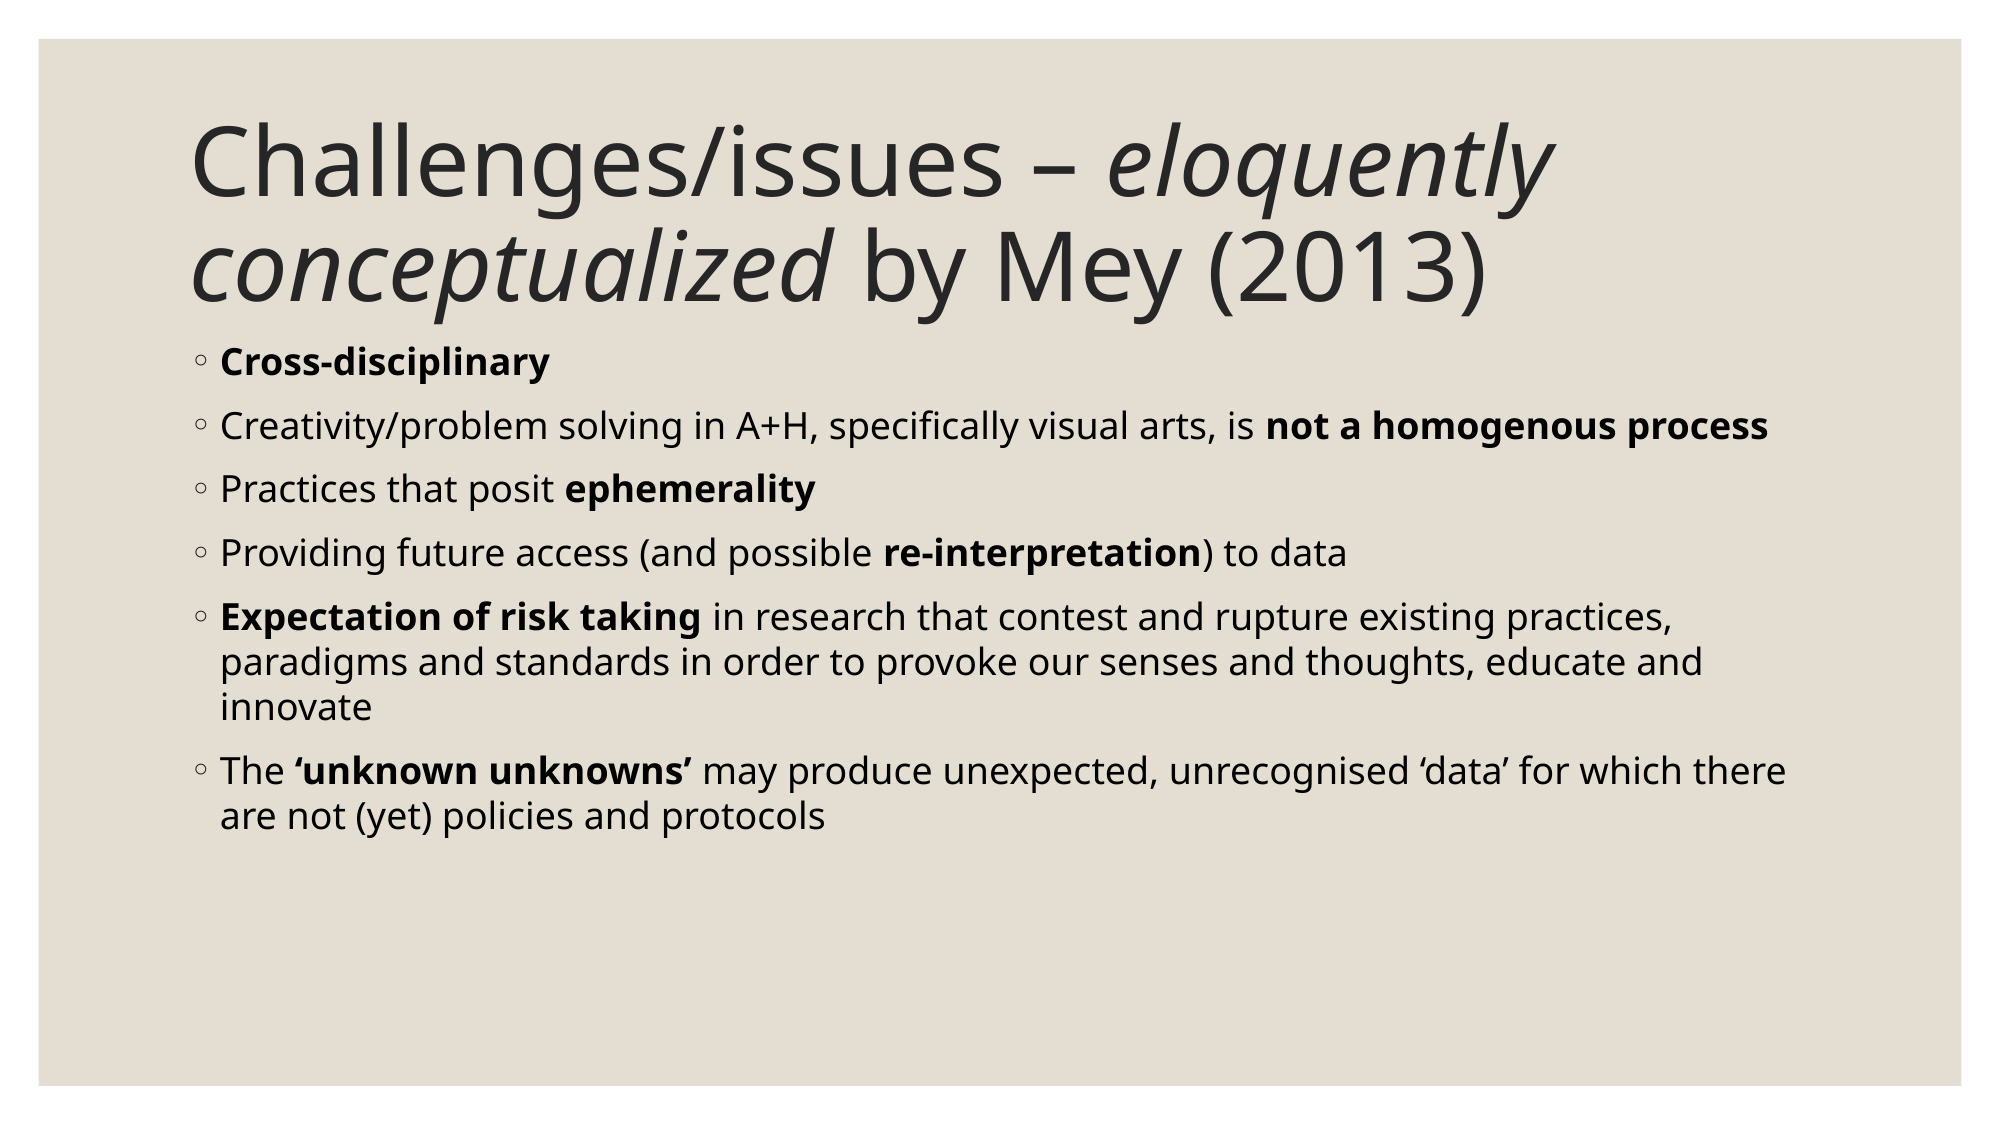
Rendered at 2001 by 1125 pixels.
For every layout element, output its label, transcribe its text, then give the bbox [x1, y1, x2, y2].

title Challenges/issues – eloquently conceptualized by Mey (2013) [174, 105, 1825, 330]
list Cross-disciplinary Creativity/problem solving in A+H, specifically visual arts, is not a homogenous process Practices that posit ephemerality Providing future access (and possible re-interpretation) to data Expectation of risk taking in research that contest and rupture existing practices, paradigms and standards in order to provoke our senses and thoughts, educate and innovate The ‘unknown unknowns’ may produce unexpected, unrecognised ‘data’ for which there are not (yet) policies and protocols [174, 330, 1825, 990]
